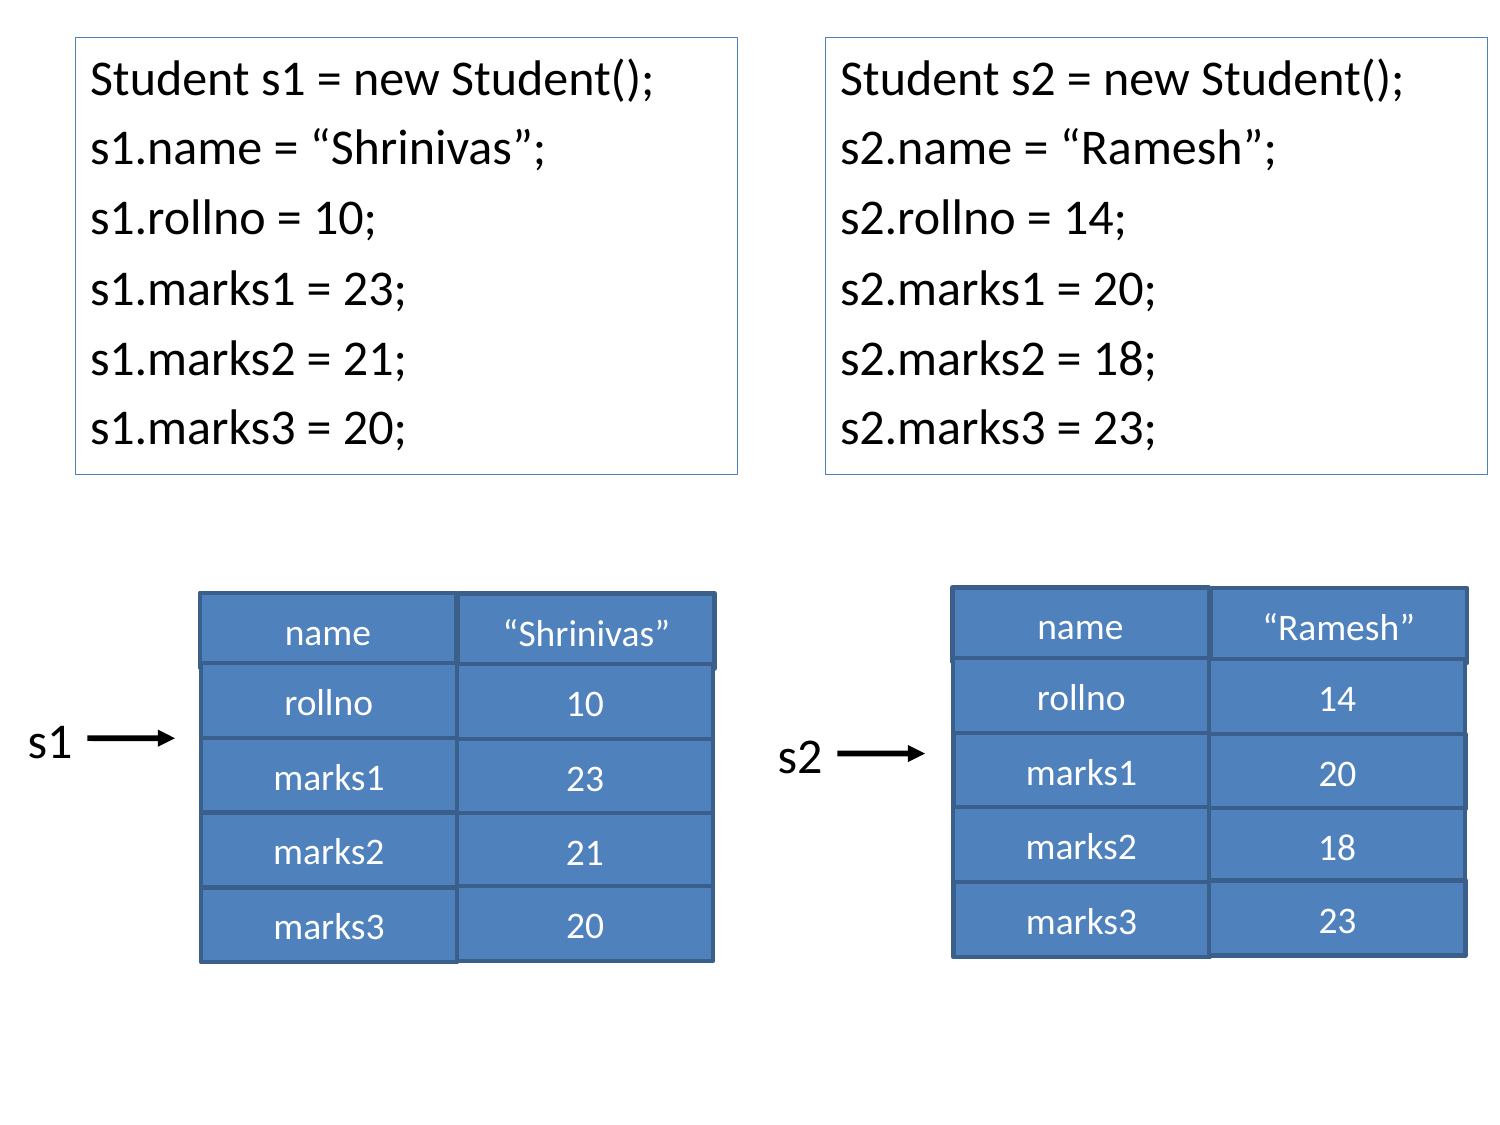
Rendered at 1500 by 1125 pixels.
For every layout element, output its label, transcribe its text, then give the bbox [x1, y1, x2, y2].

text_box s1 [12, 700, 88, 776]
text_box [952, 587, 1468, 958]
list Student s2 = new Student(); s2.name = “Ramesh”; s2.rollno = 14; s2.marks1 = 20; s2.marks2 = 18; s2.marks3 = 23; [825, 37, 1488, 475]
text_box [199, 592, 715, 963]
text_box s2 [762, 716, 838, 791]
list Student s1 = new Student(); s1.name = “Shrinivas”; s1.rollno = 10; s1.marks1 = 23; s1.marks2 = 21; s1.marks3 = 20; [75, 37, 738, 475]
